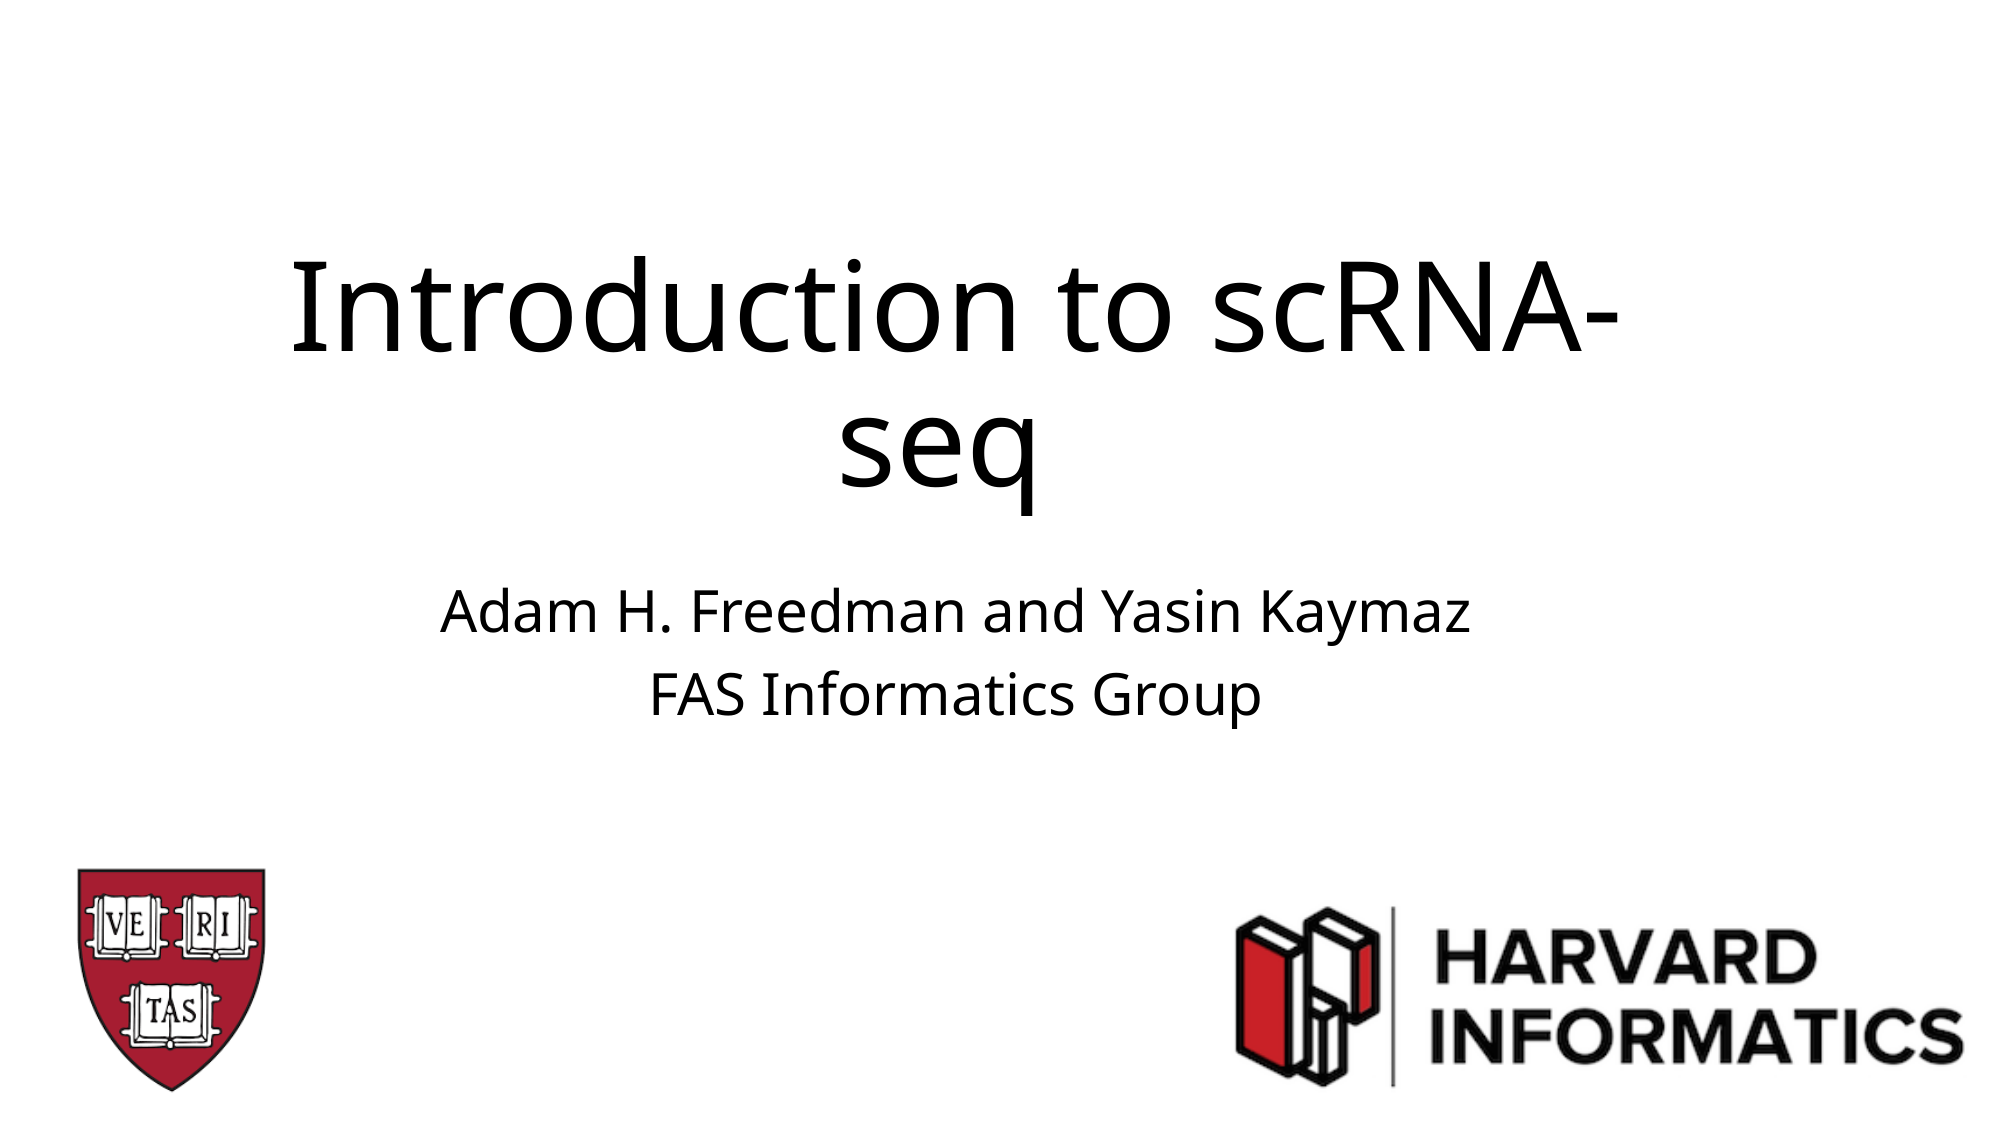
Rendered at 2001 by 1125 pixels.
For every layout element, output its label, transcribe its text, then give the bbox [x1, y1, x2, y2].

subtitle Adam H. Freedman and Yasin Kaymaz FAS Informatics Group [162, 574, 1750, 754]
title Introduction to scRNA-seq [206, 129, 1707, 522]
picture [41, 850, 302, 1111]
picture [1231, 898, 1990, 1094]
